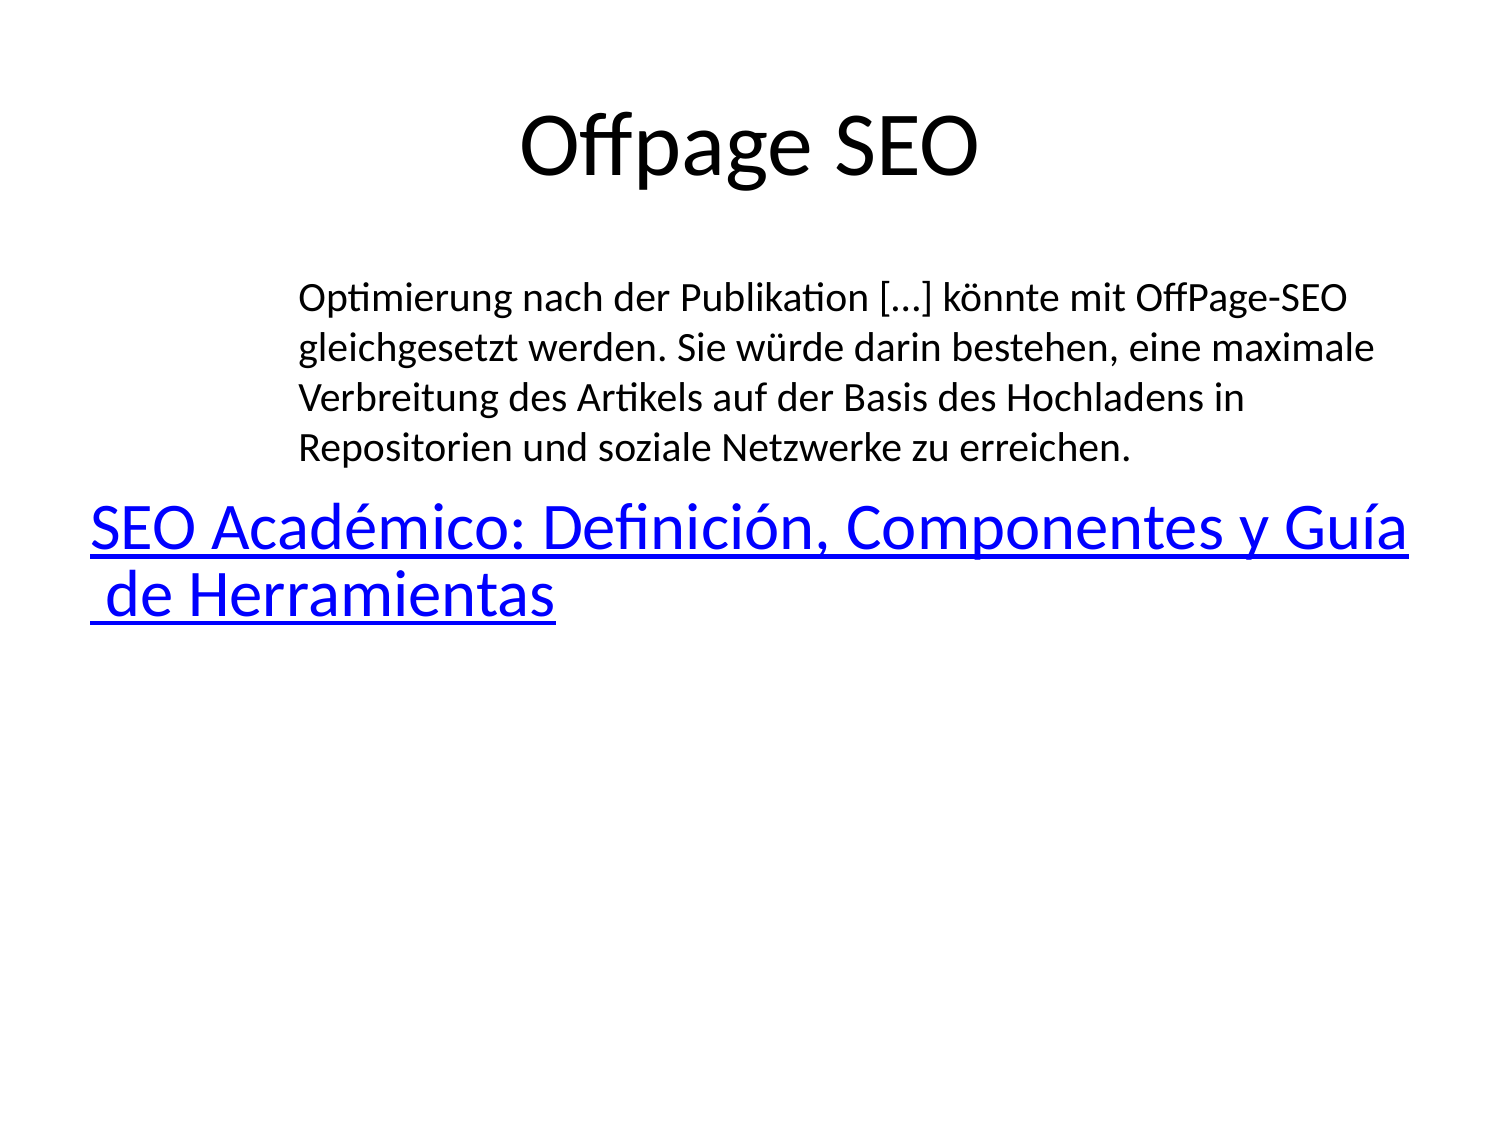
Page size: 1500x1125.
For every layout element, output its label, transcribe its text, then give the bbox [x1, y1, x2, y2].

list Optimierung nach der Publikation […] könnte mit OffPage-SEO gleichgesetzt werden. Sie würde darin bestehen, eine maximale Verbreitung des Artikels auf der Basis des Hochladens in Repositorien und soziale Netzwerke zu erreichen. SEO Académico: Definición, Componentes y Guía de Herramientas [75, 262, 1425, 1005]
title Offpage SEO [75, 45, 1425, 233]
